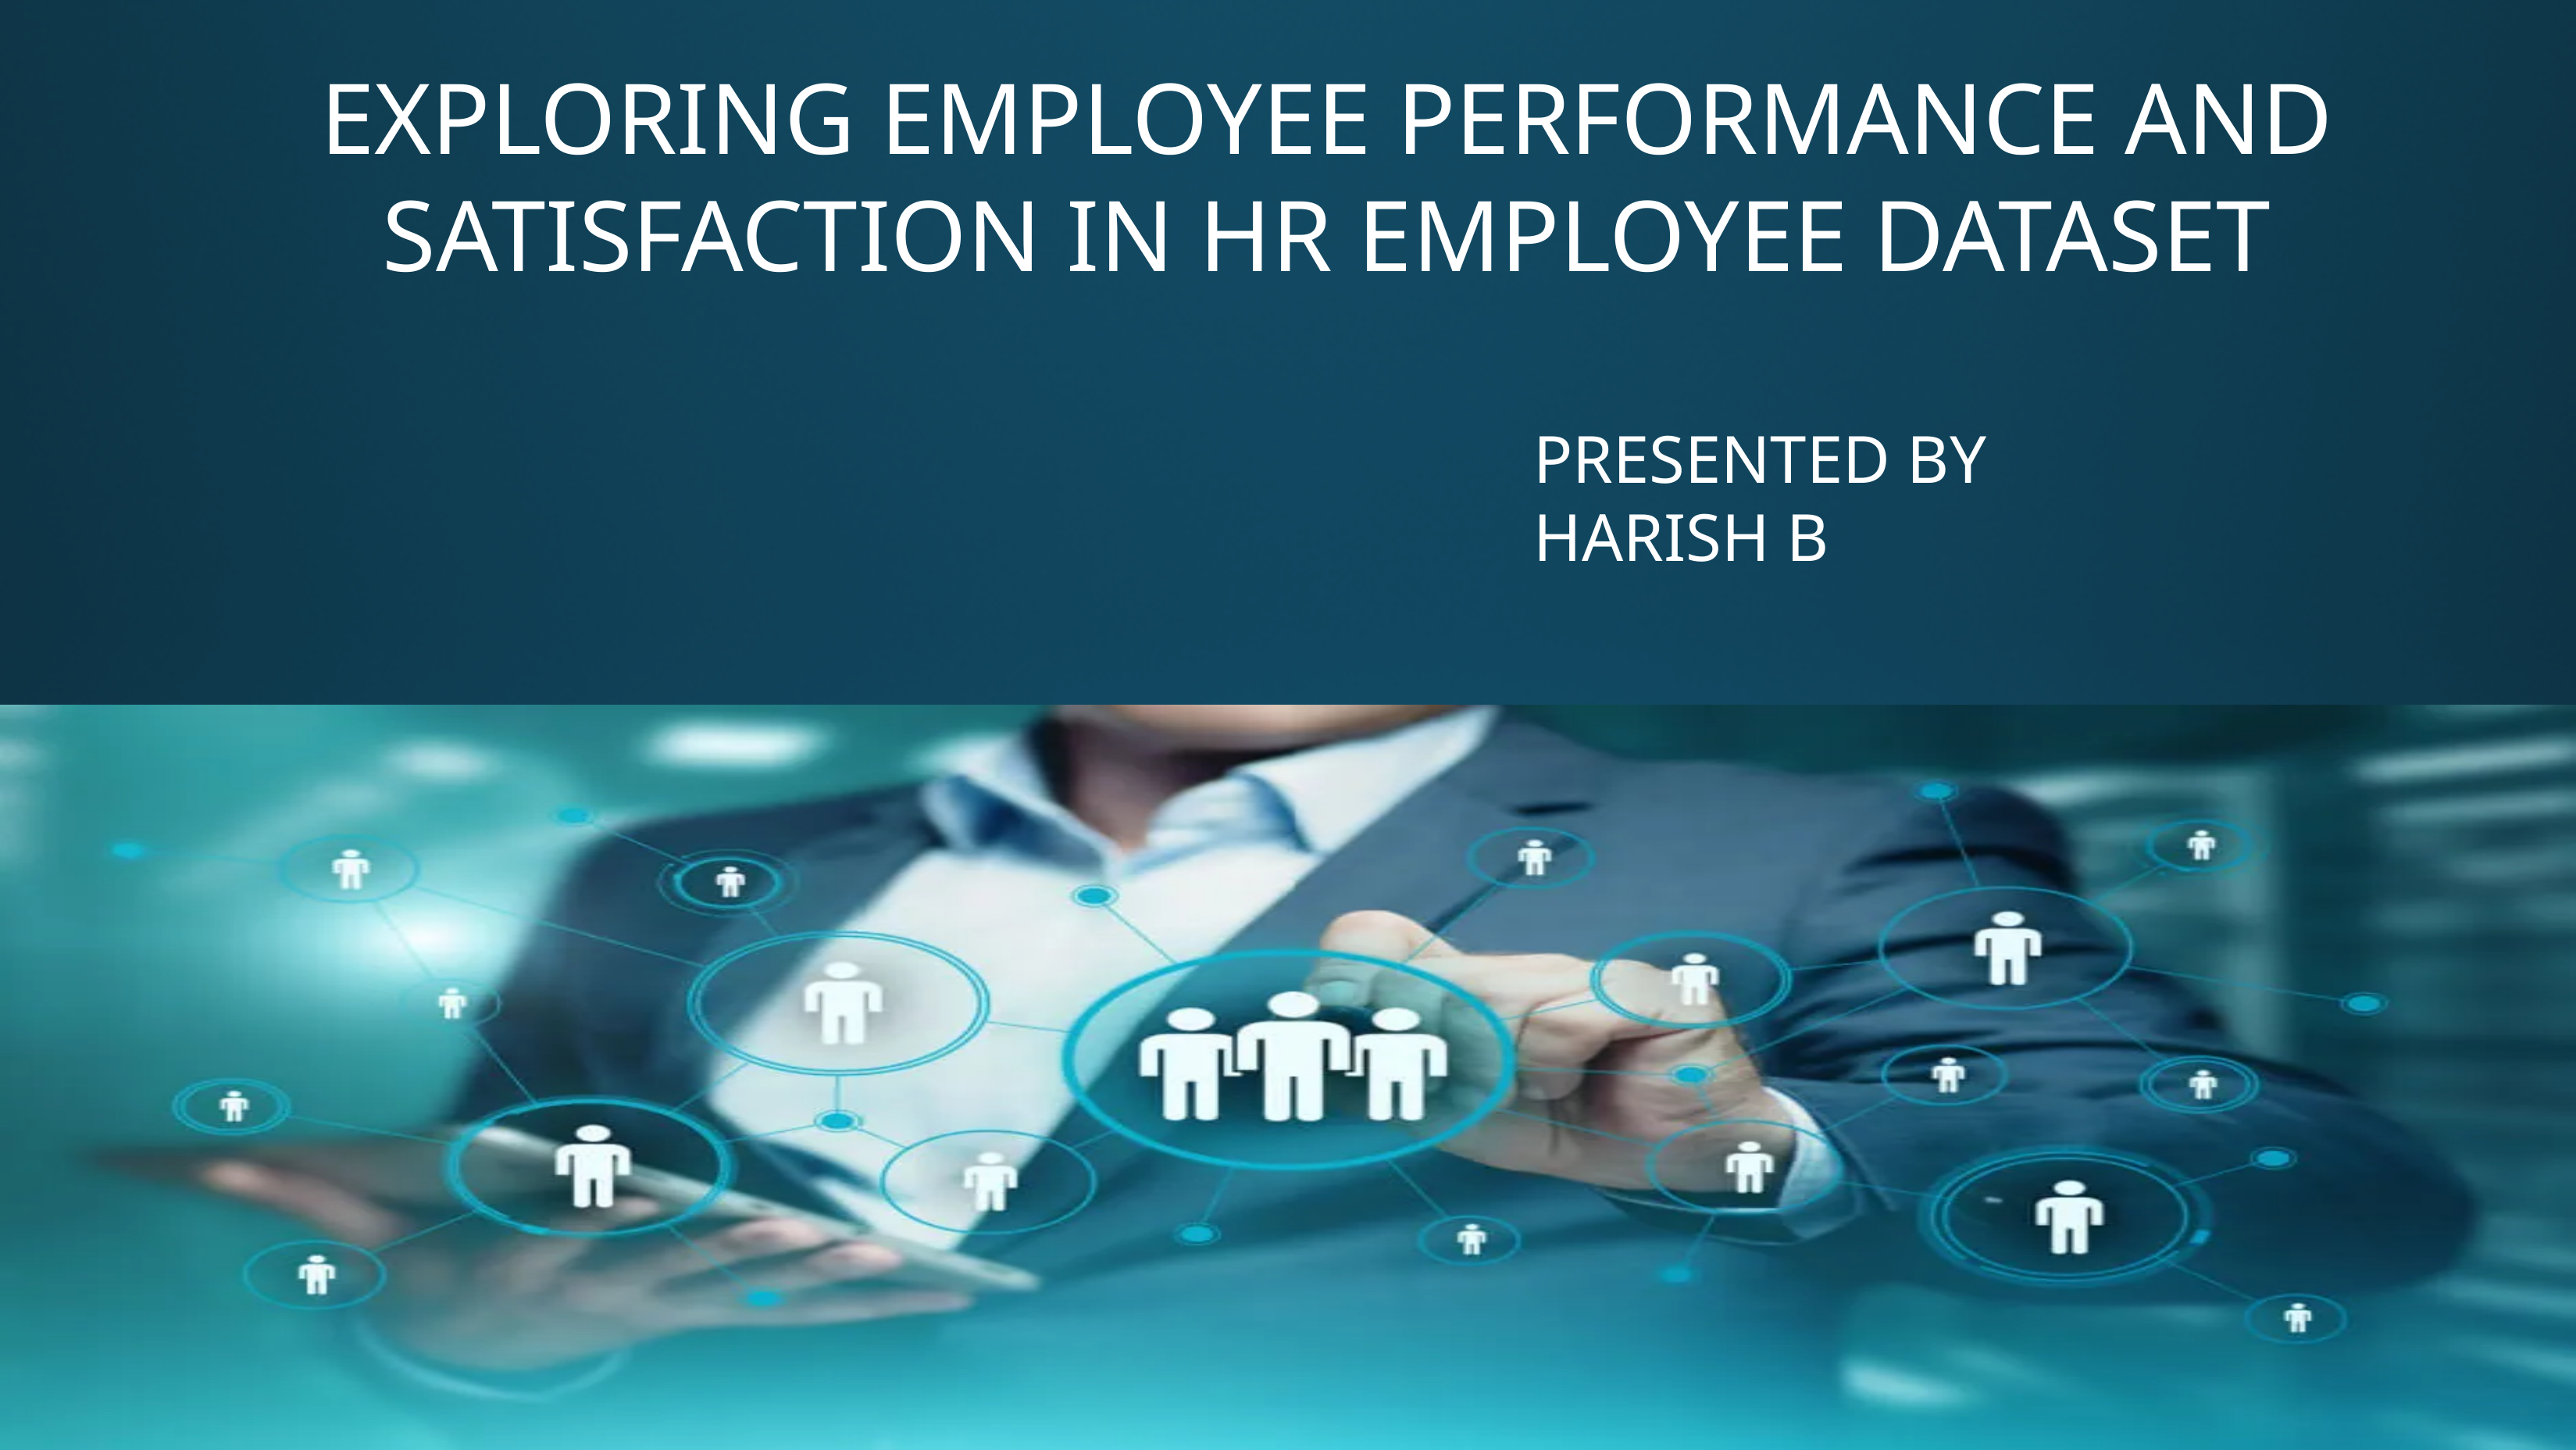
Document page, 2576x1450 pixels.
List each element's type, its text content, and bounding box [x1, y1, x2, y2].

text_box PRESENTED BY HARISH B [1522, 412, 2138, 580]
text_box EXPLORING EMPLOYEE PERFORMANCE AND SATISFACTION IN HR EMPLOYEE DATASET [252, 51, 2401, 297]
picture [0, 0, 2576, 1450]
